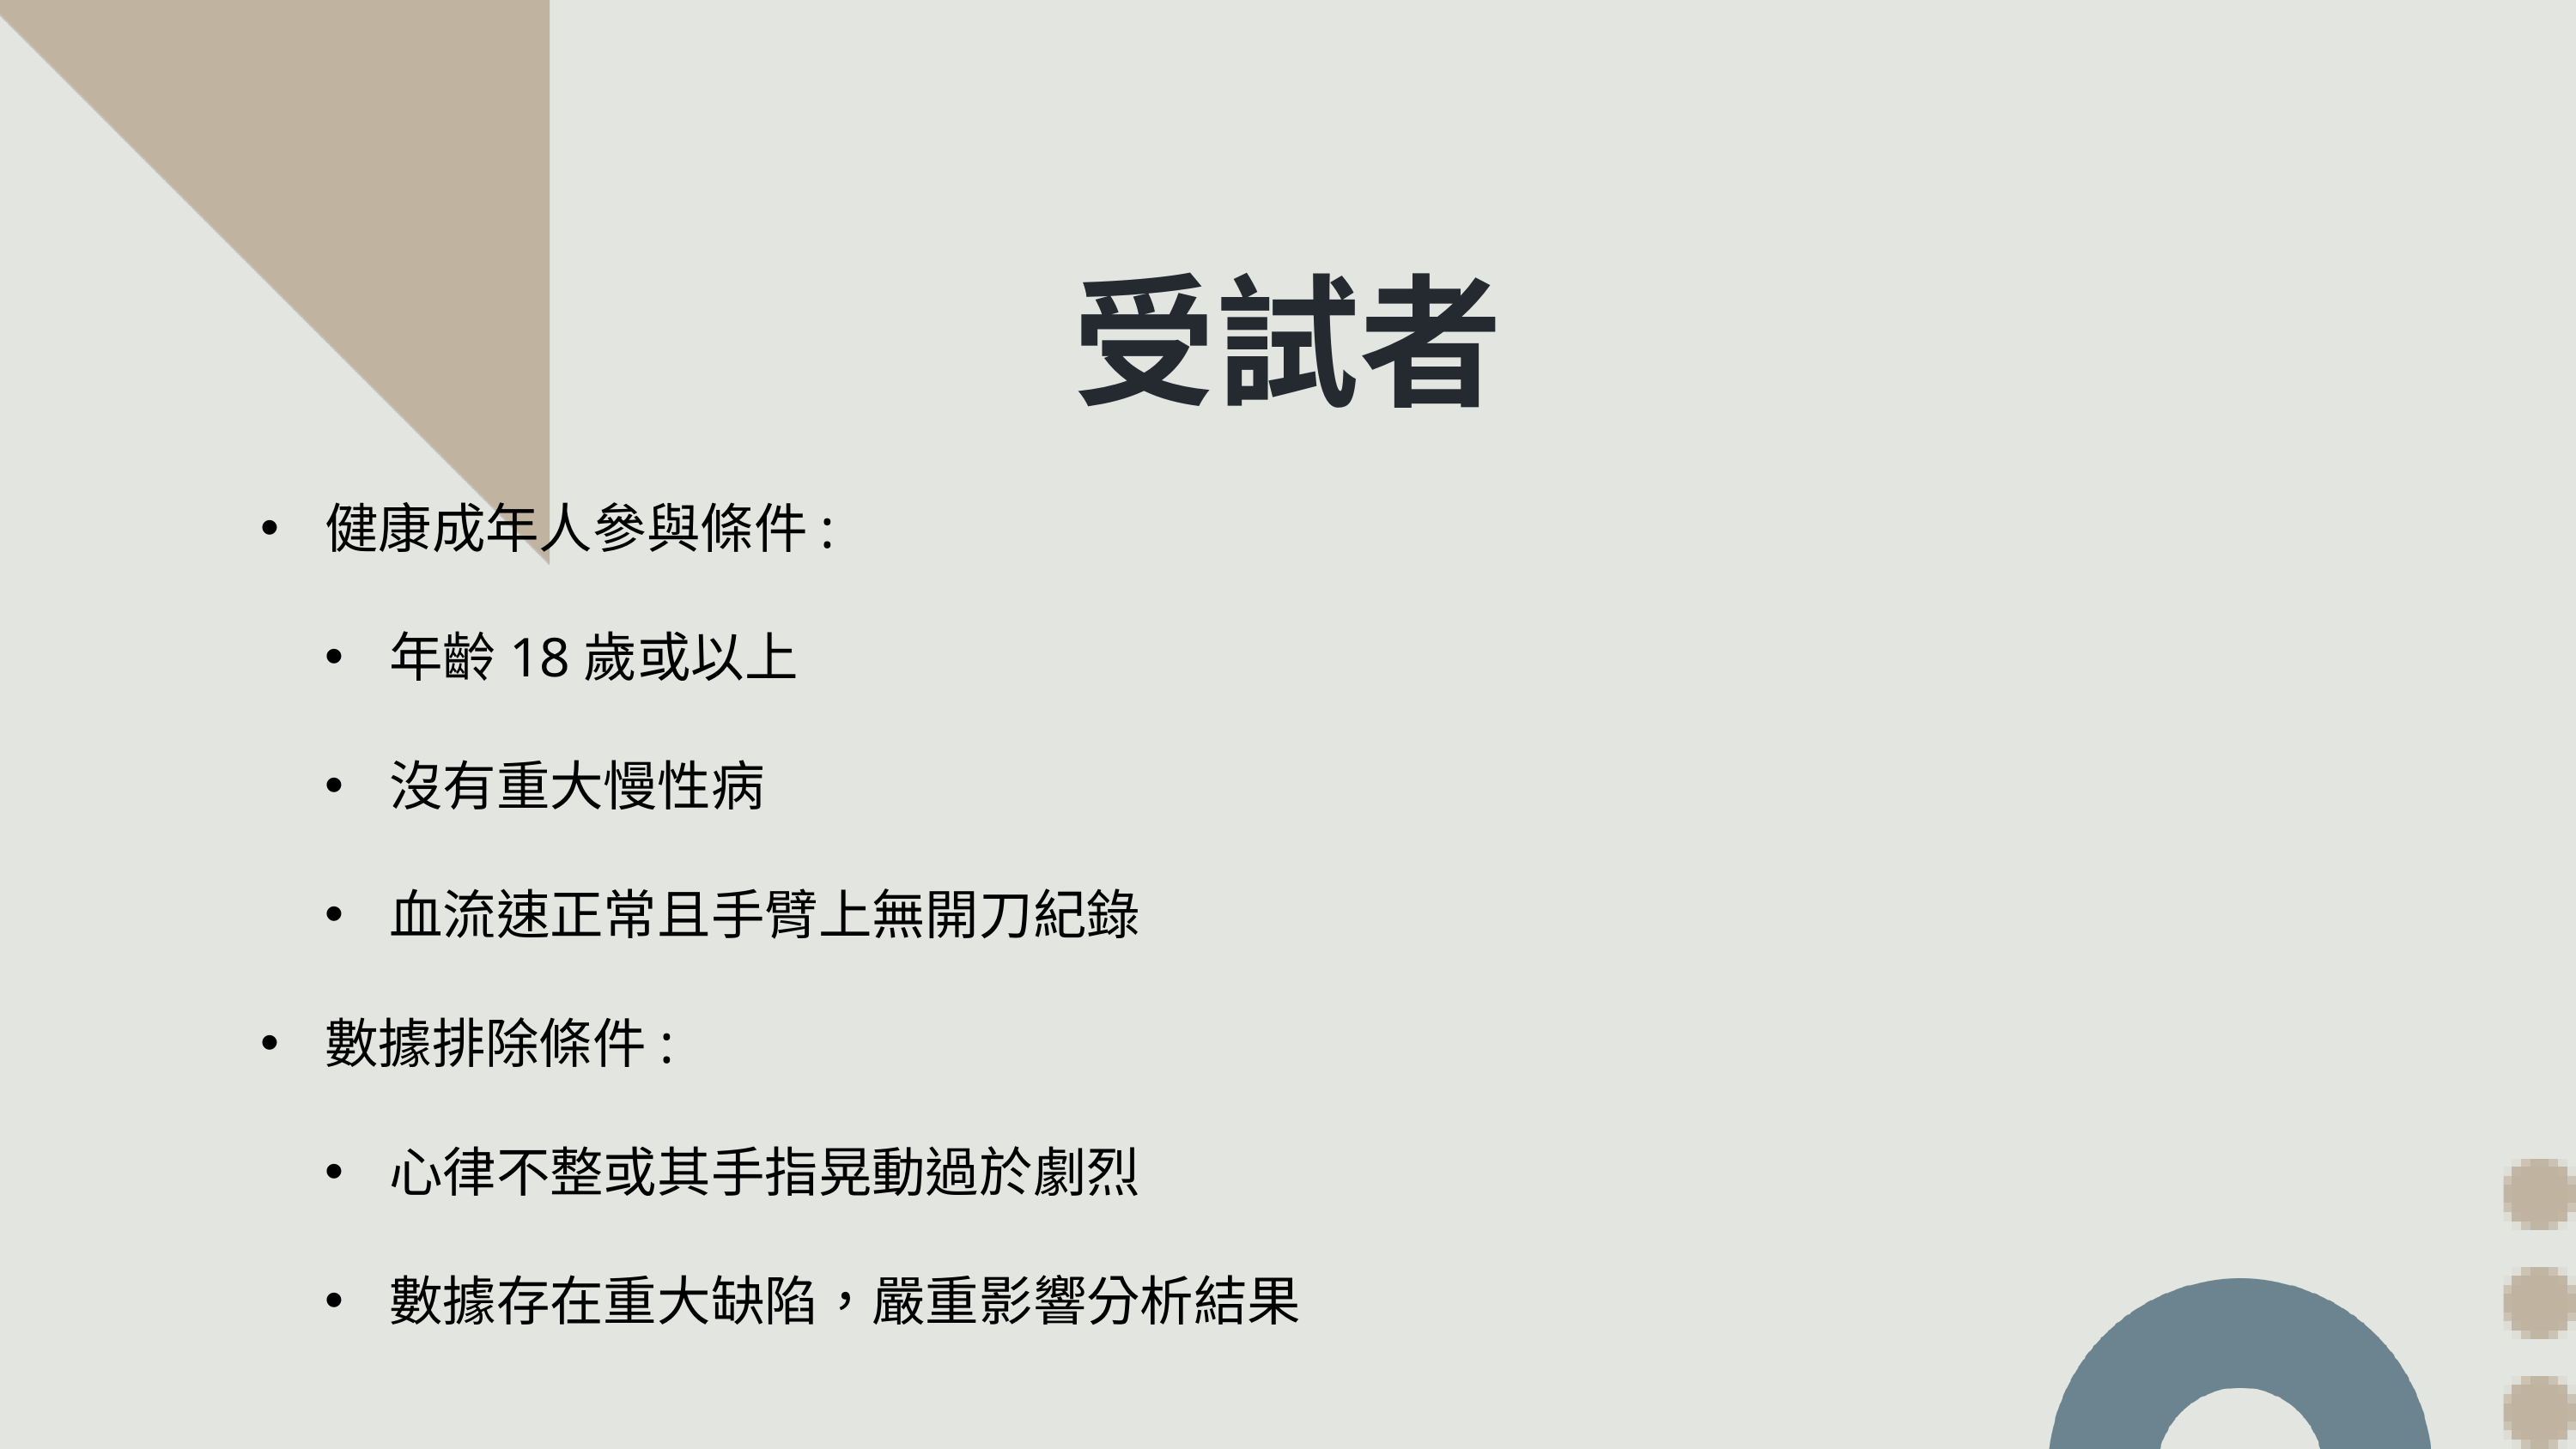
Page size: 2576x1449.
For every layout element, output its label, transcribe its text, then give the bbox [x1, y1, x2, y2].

text_box 健康成年人參與條件: 年齡18歲或以上 沒有重大慢性病 血流速正常且手臂上無開刀紀錄 數據排除條件: 心律不整或其手指晃動過於劇烈 數據存在重大缺陷，嚴重影響分析結果 [260, 430, 2295, 1331]
text_box [2503, 1159, 2576, 1449]
text_box [0, 0, 550, 565]
text_box [2048, 1278, 2432, 1449]
text_box 受試者 [550, 294, 2154, 424]
